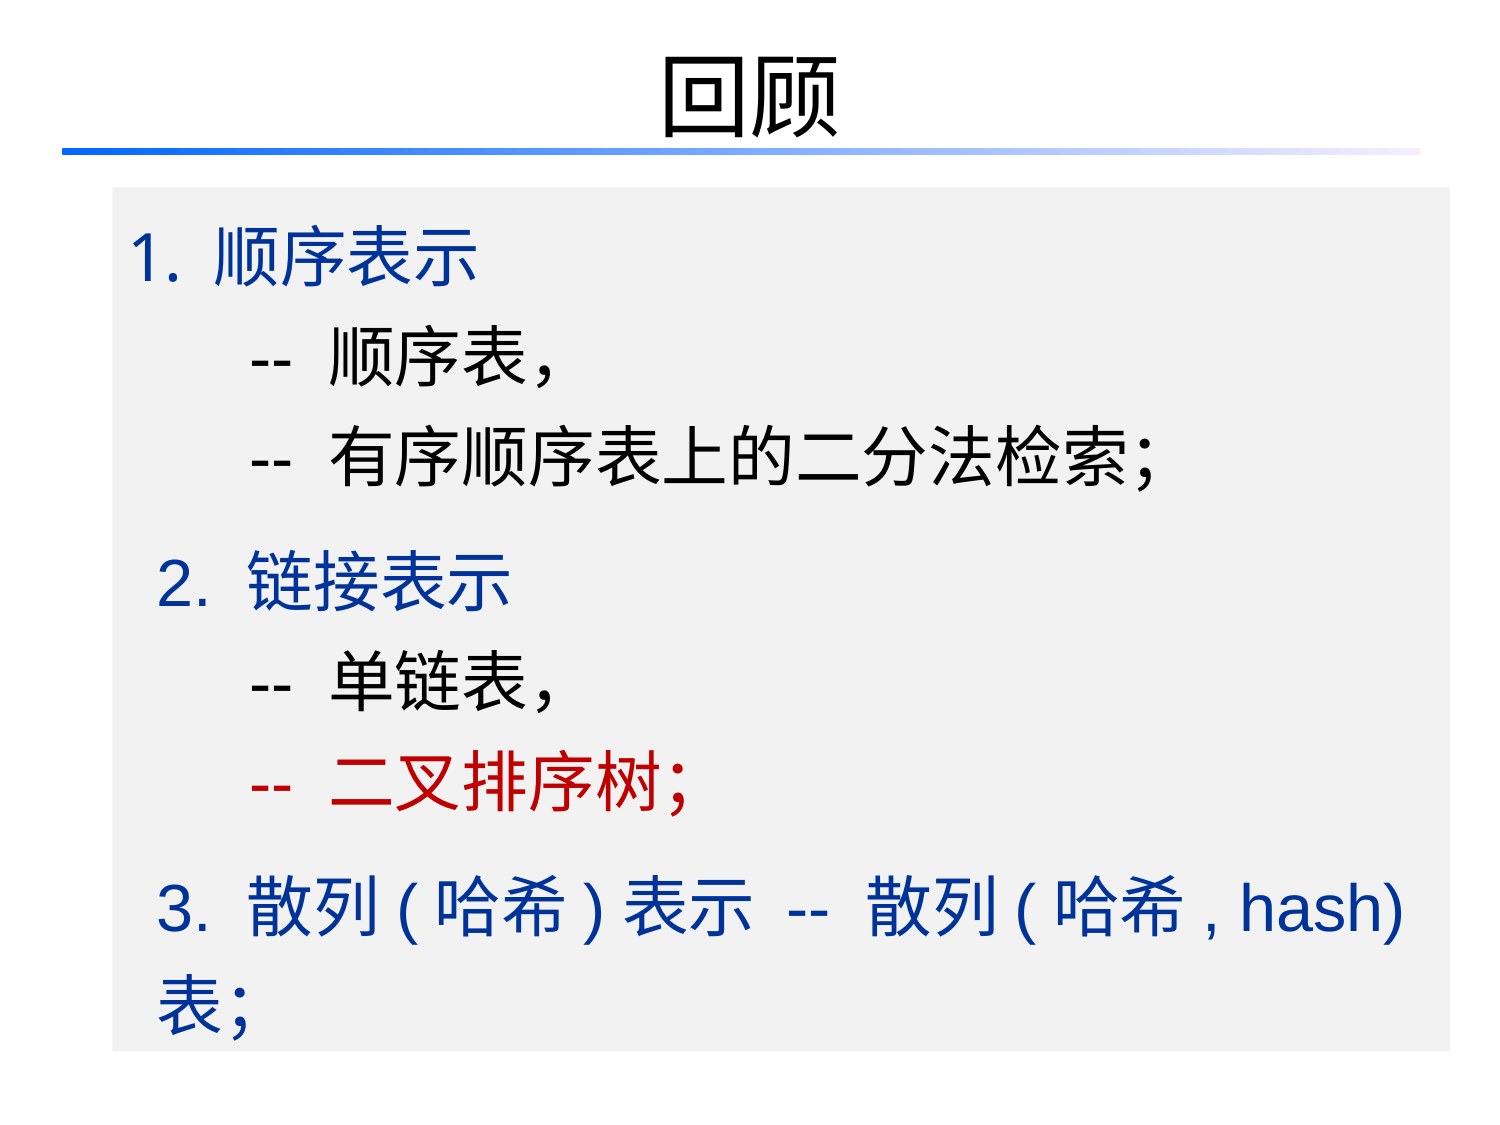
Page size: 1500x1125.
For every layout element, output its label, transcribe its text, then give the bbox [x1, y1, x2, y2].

text_box 顺序表示 -- 顺序表， -- 有序顺序表上的二分法检索； 2. 链接表示 -- 单链表， -- 二叉排序树； 3. 散列(哈希)表示 -- 散列(哈希, hash)表； [112, 187, 1450, 1052]
title 回顾 [74, 0, 1426, 188]
text_box [62, 148, 1421, 155]
